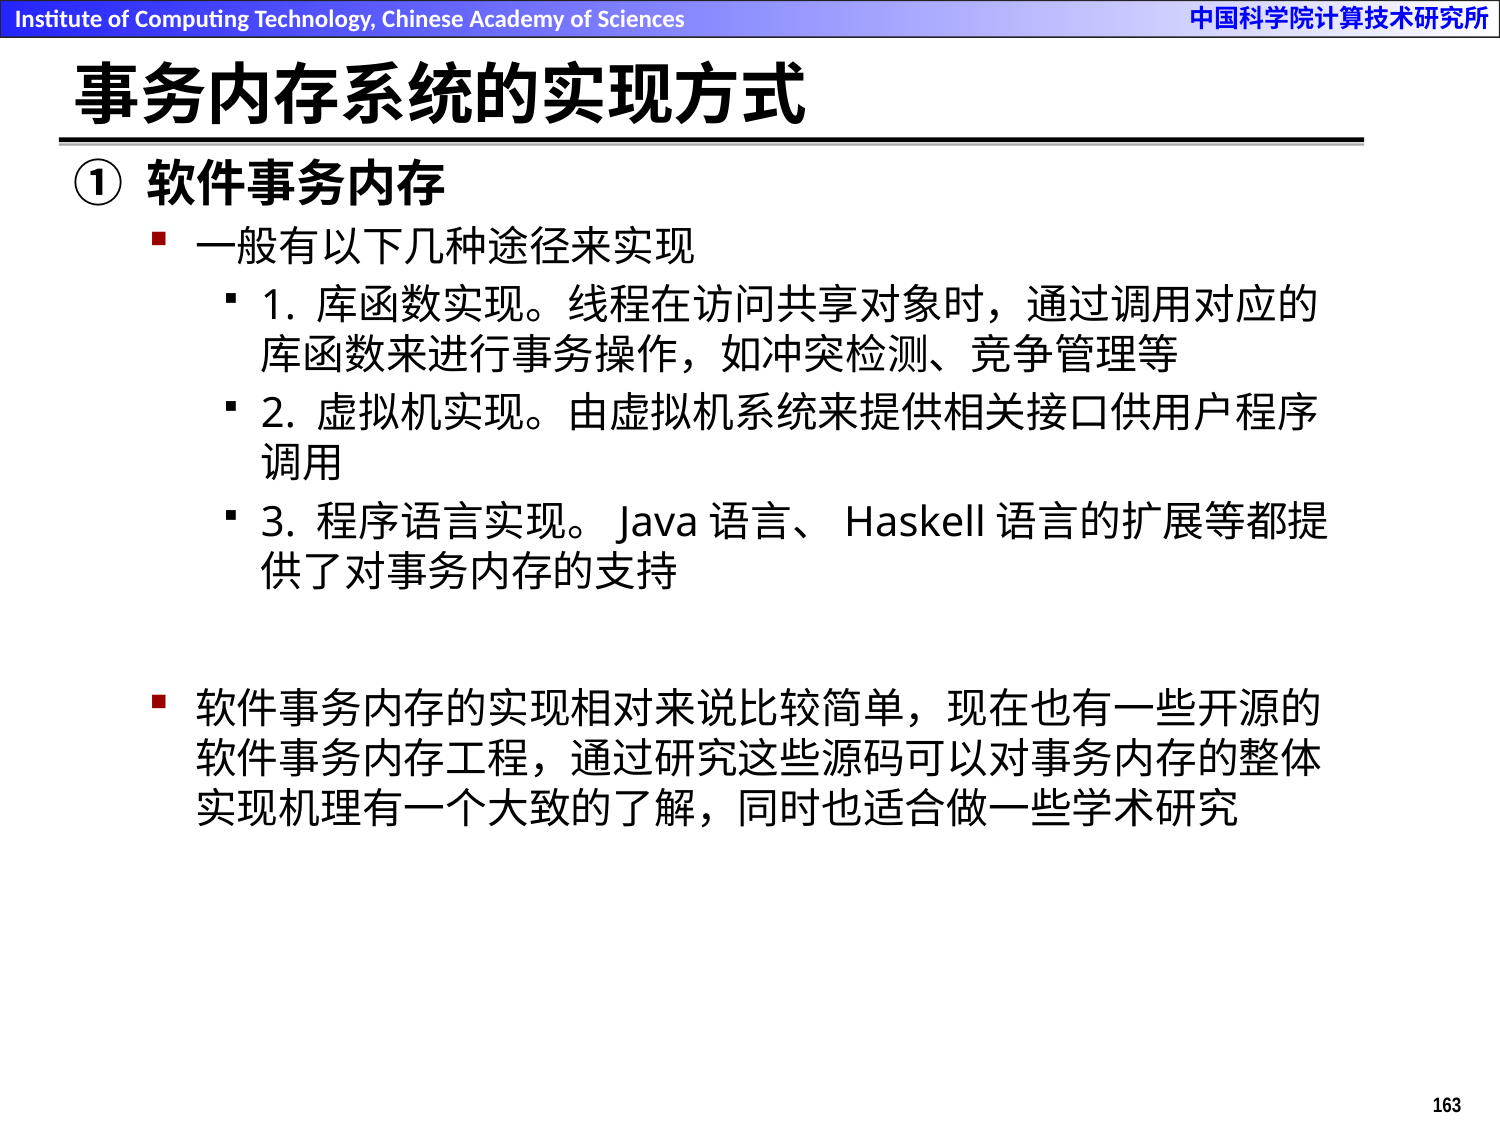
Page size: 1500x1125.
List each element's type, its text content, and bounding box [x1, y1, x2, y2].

text_box b [415, 2, 419, 13]
title 事务内存系统的实现方式 [58, 49, 1361, 135]
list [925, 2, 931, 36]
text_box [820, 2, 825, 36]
text_box [615, 26, 619, 36]
text_box [615, 2, 619, 16]
text_box b [415, 16, 419, 36]
list ① 软件事务内存 一般有以下几种途径来实现 1. 库函数实现。线程在访问共享对象时，通过调用对应的库函数来进行事务操作，如冲突检测、竞争管理等 2. 虚拟机实现。由虚拟机系统来提供相关接口供用户程序调用 3. 程序语言实现。Java语言、Haskell语言的扩展等都提供了对事务内存的支持 软件事务内存的实现相对来说比较简单，现在也有一些开源的软件事务内存工程，通过研究这些源码可以对事务内存的整体实现机理有一个大致的了解，同时也适合做一些学术研究 [58, 143, 1361, 982]
text_box P3 [515, 2, 519, 36]
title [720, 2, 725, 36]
